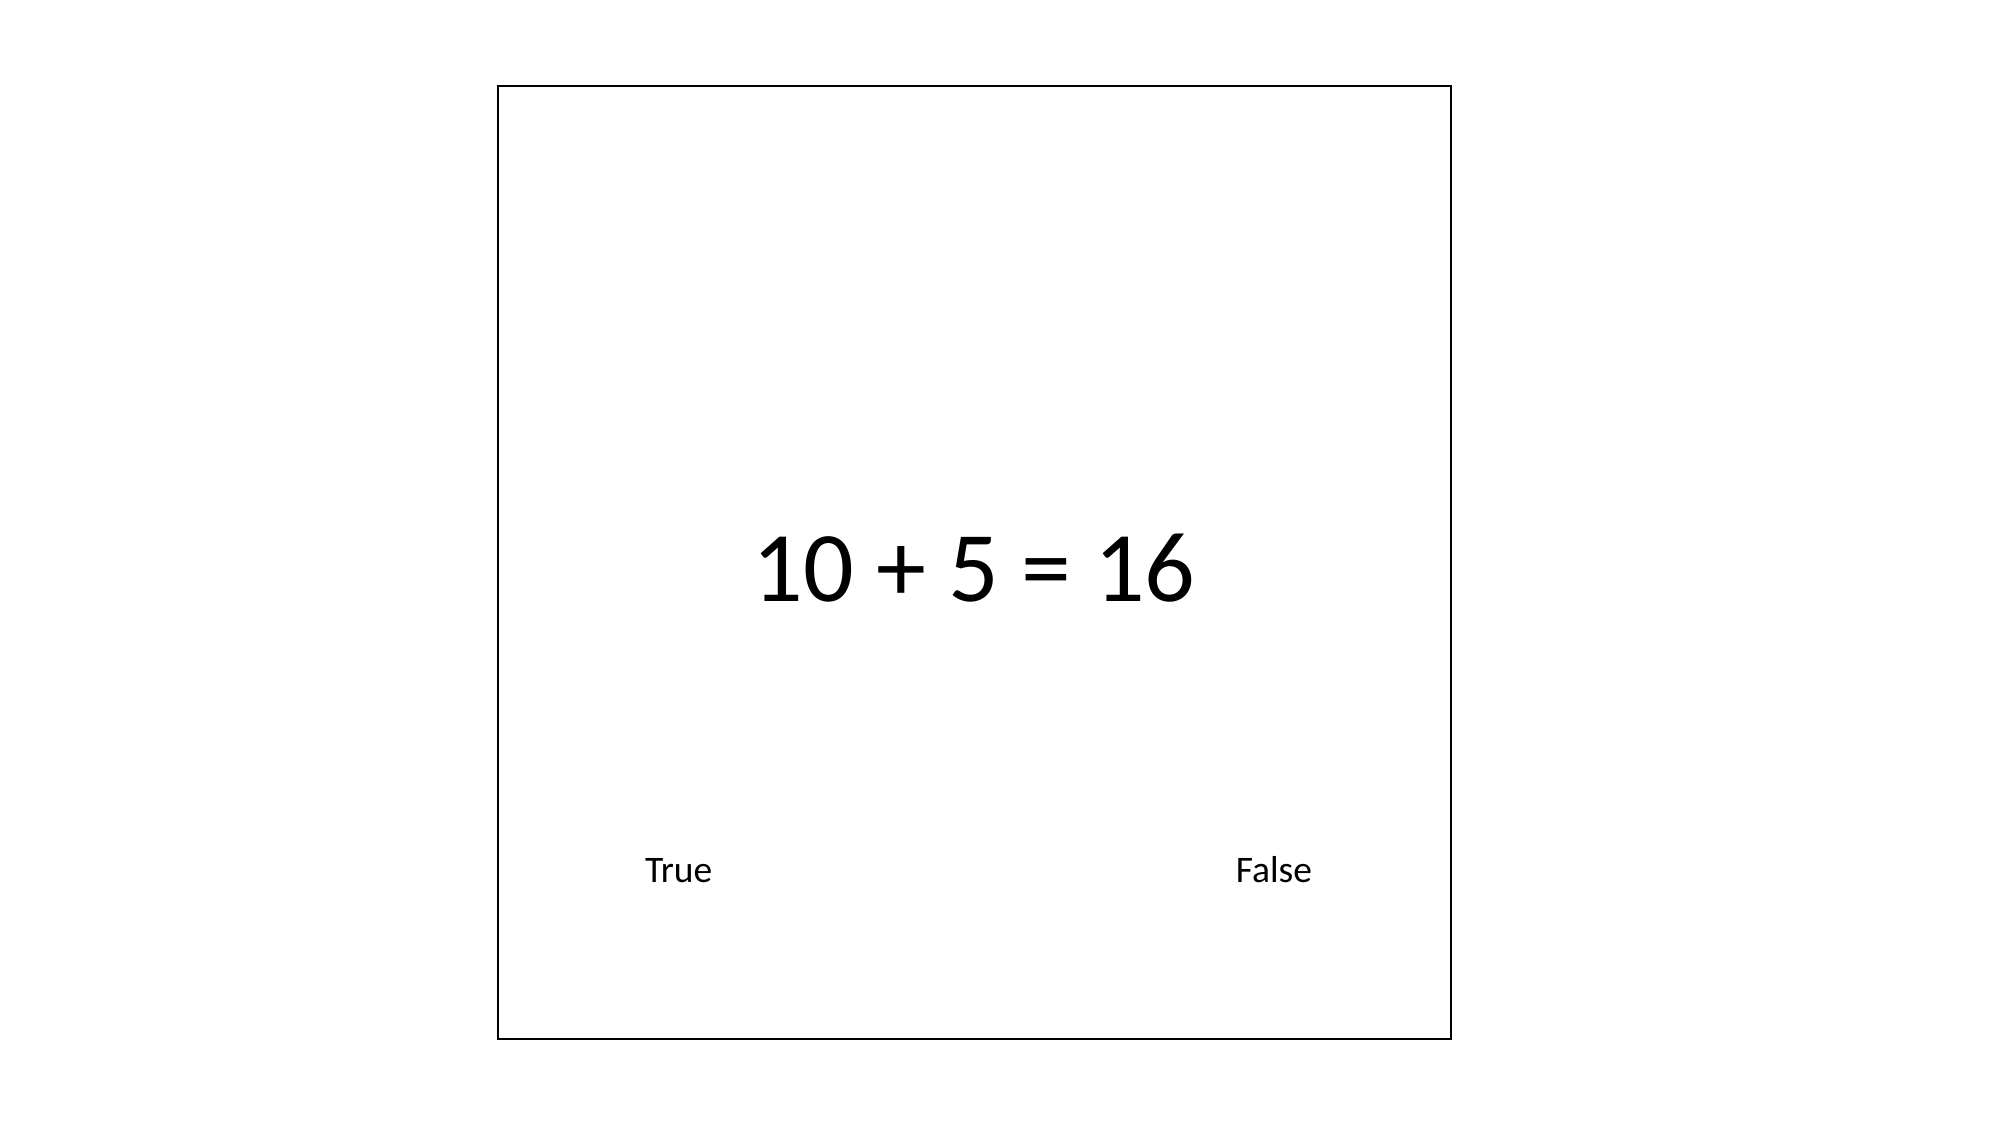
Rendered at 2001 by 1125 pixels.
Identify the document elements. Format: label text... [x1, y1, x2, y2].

text_box True [630, 837, 728, 898]
text_box False [1221, 837, 1328, 898]
text_box [497, 85, 1452, 1040]
